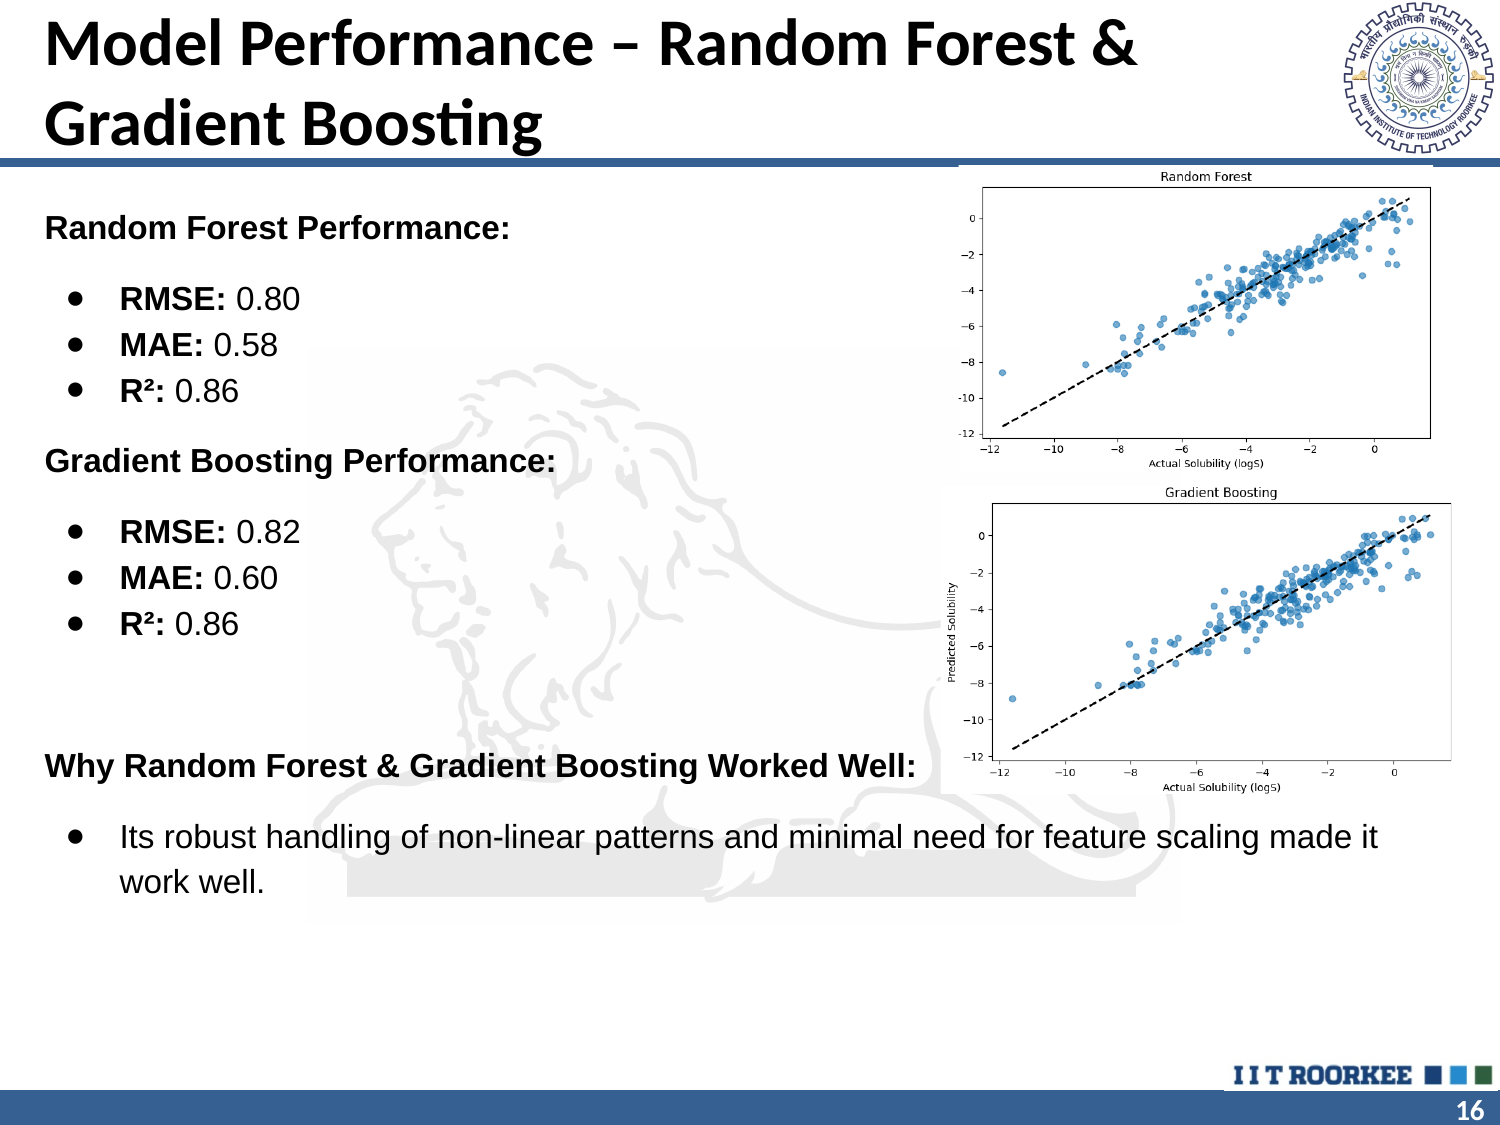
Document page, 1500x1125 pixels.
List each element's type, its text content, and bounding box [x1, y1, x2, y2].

picture [940, 485, 1452, 794]
title Model Performance – Random Forest & Gradient Boosting [29, 33, 1185, 125]
list Random Forest Performance: RMSE: 0.80 MAE: 0.58 R²: 0.86 Gradient Boosting Performance: RMSE: 0.82 MAE: 0.60 R²: 0.86 Why Random Forest & Gradient Boosting Worked Well: Its robust handling of non-linear patterns and minimal need for feature scaling made it work well. [29, 192, 1468, 1050]
picture [958, 165, 1434, 474]
picture [1224, 1057, 1498, 1091]
picture [1339, 0, 1500, 158]
